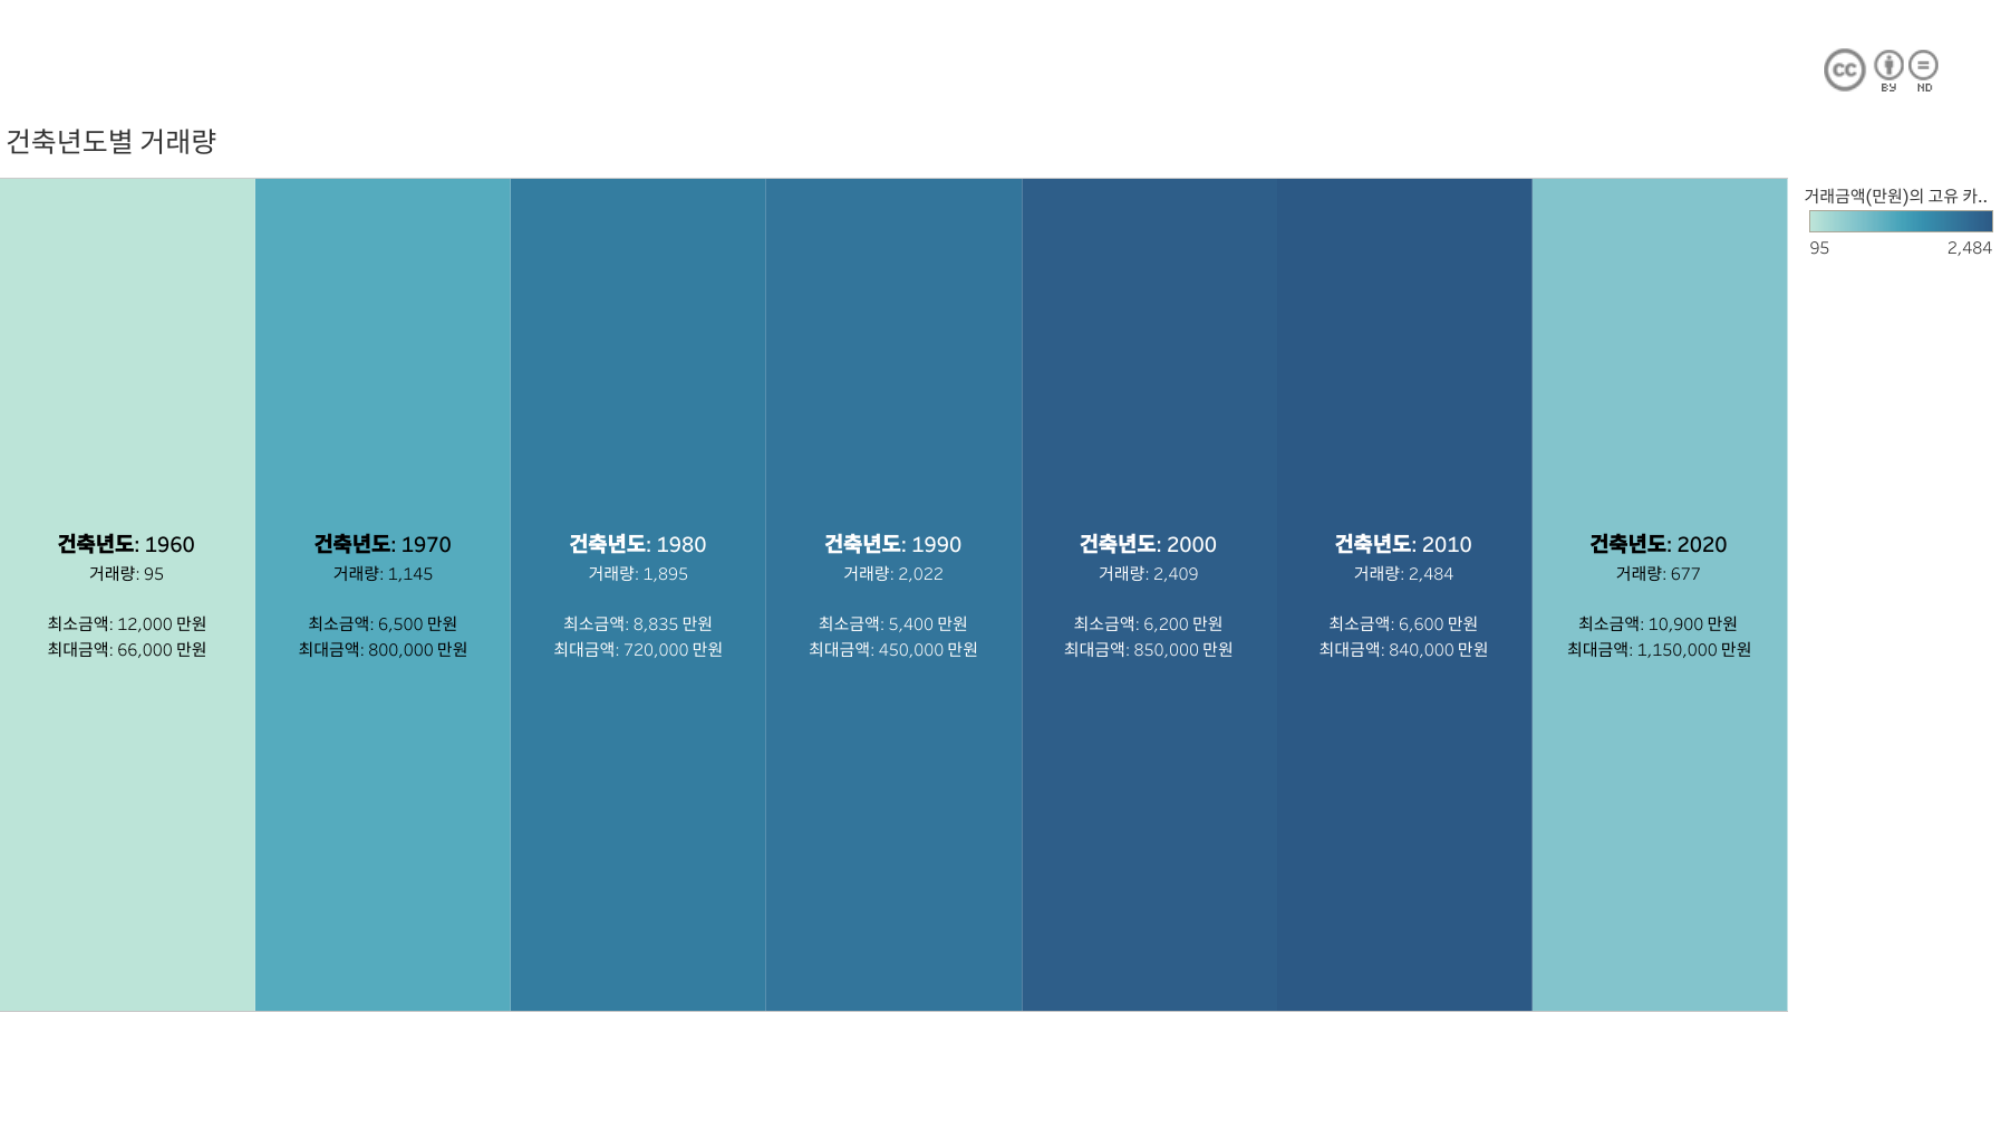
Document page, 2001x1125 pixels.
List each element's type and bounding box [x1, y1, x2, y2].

picture [0, 113, 2000, 1012]
picture [1824, 47, 1973, 95]
